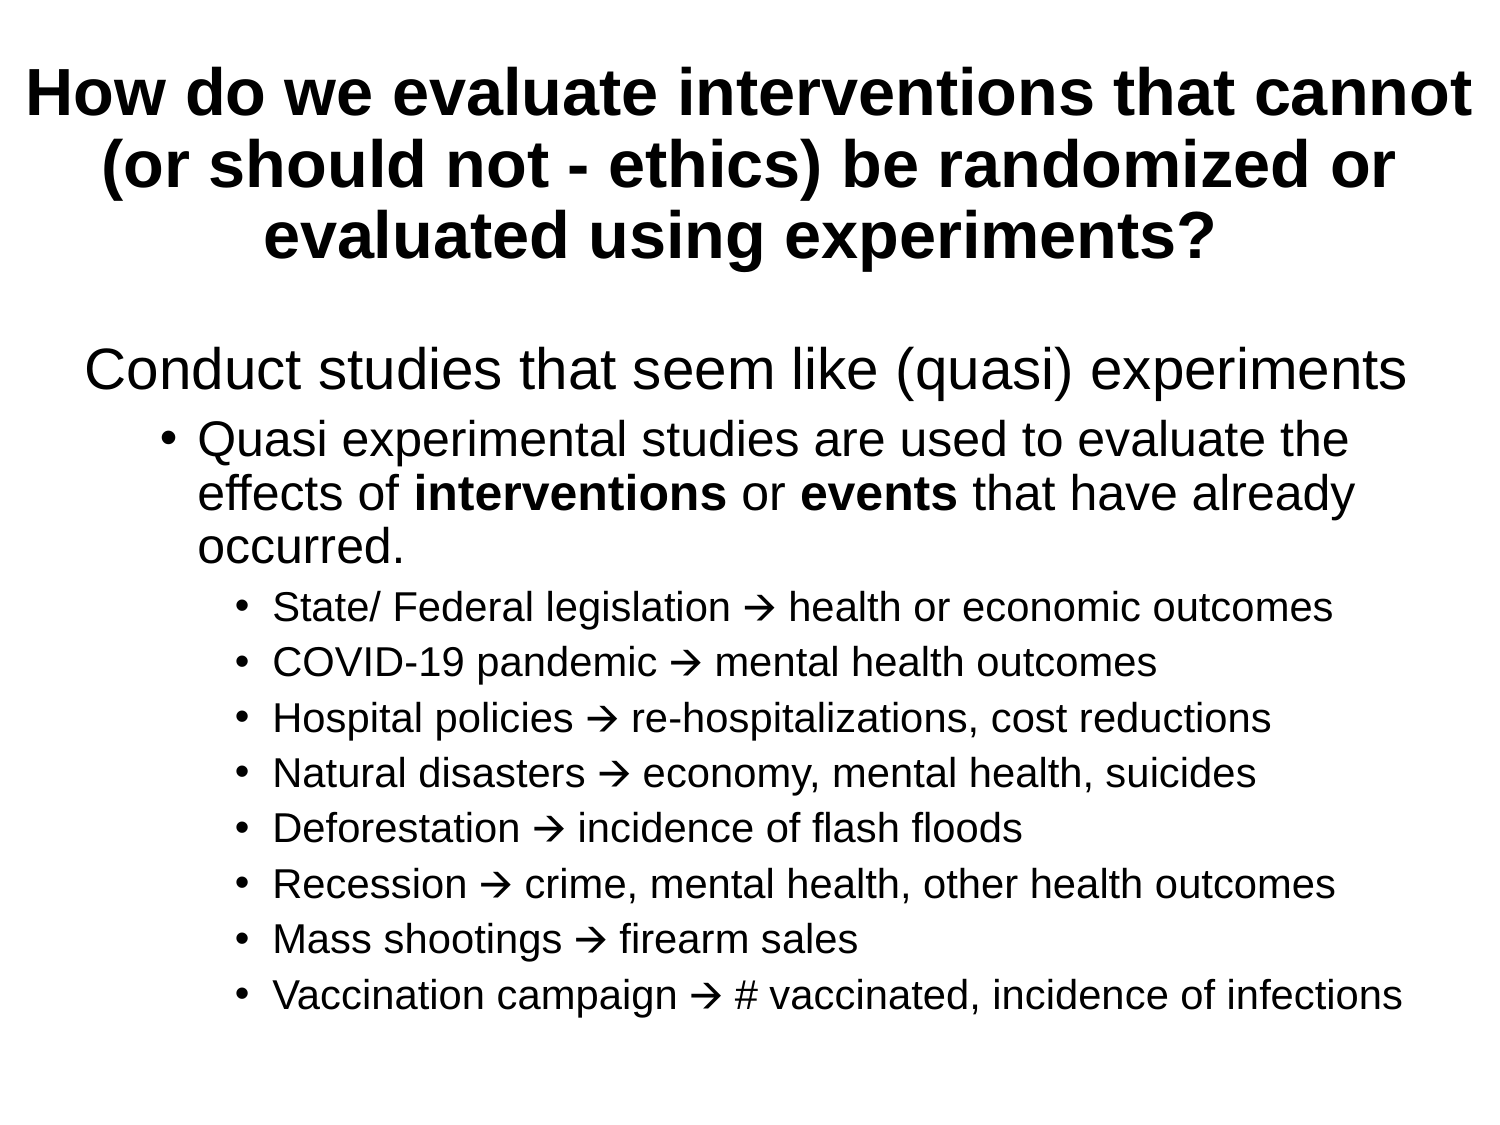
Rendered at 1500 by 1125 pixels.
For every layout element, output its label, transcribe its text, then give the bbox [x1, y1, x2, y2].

title How do we evaluate interventions that cannot (or should not - ethics) be randomized or evaluated using experiments? [0, 34, 1500, 297]
list Conduct studies that seem like (quasi) experiments Quasi experimental studies are used to evaluate the effects of interventions or events that have already occurred. State/ Federal legislation 🡪 health or economic outcomes COVID-19 pandemic 🡪 mental health outcomes Hospital policies 🡪 re-hospitalizations, cost reductions Natural disasters 🡪 economy, mental health, suicides Deforestation 🡪 incidence of flash floods Recession 🡪 crime, mental health, other health outcomes Mass shootings 🡪 firearm sales Vaccination campaign 🡪 # vaccinated, incidence of infections [69, 332, 1431, 1091]
